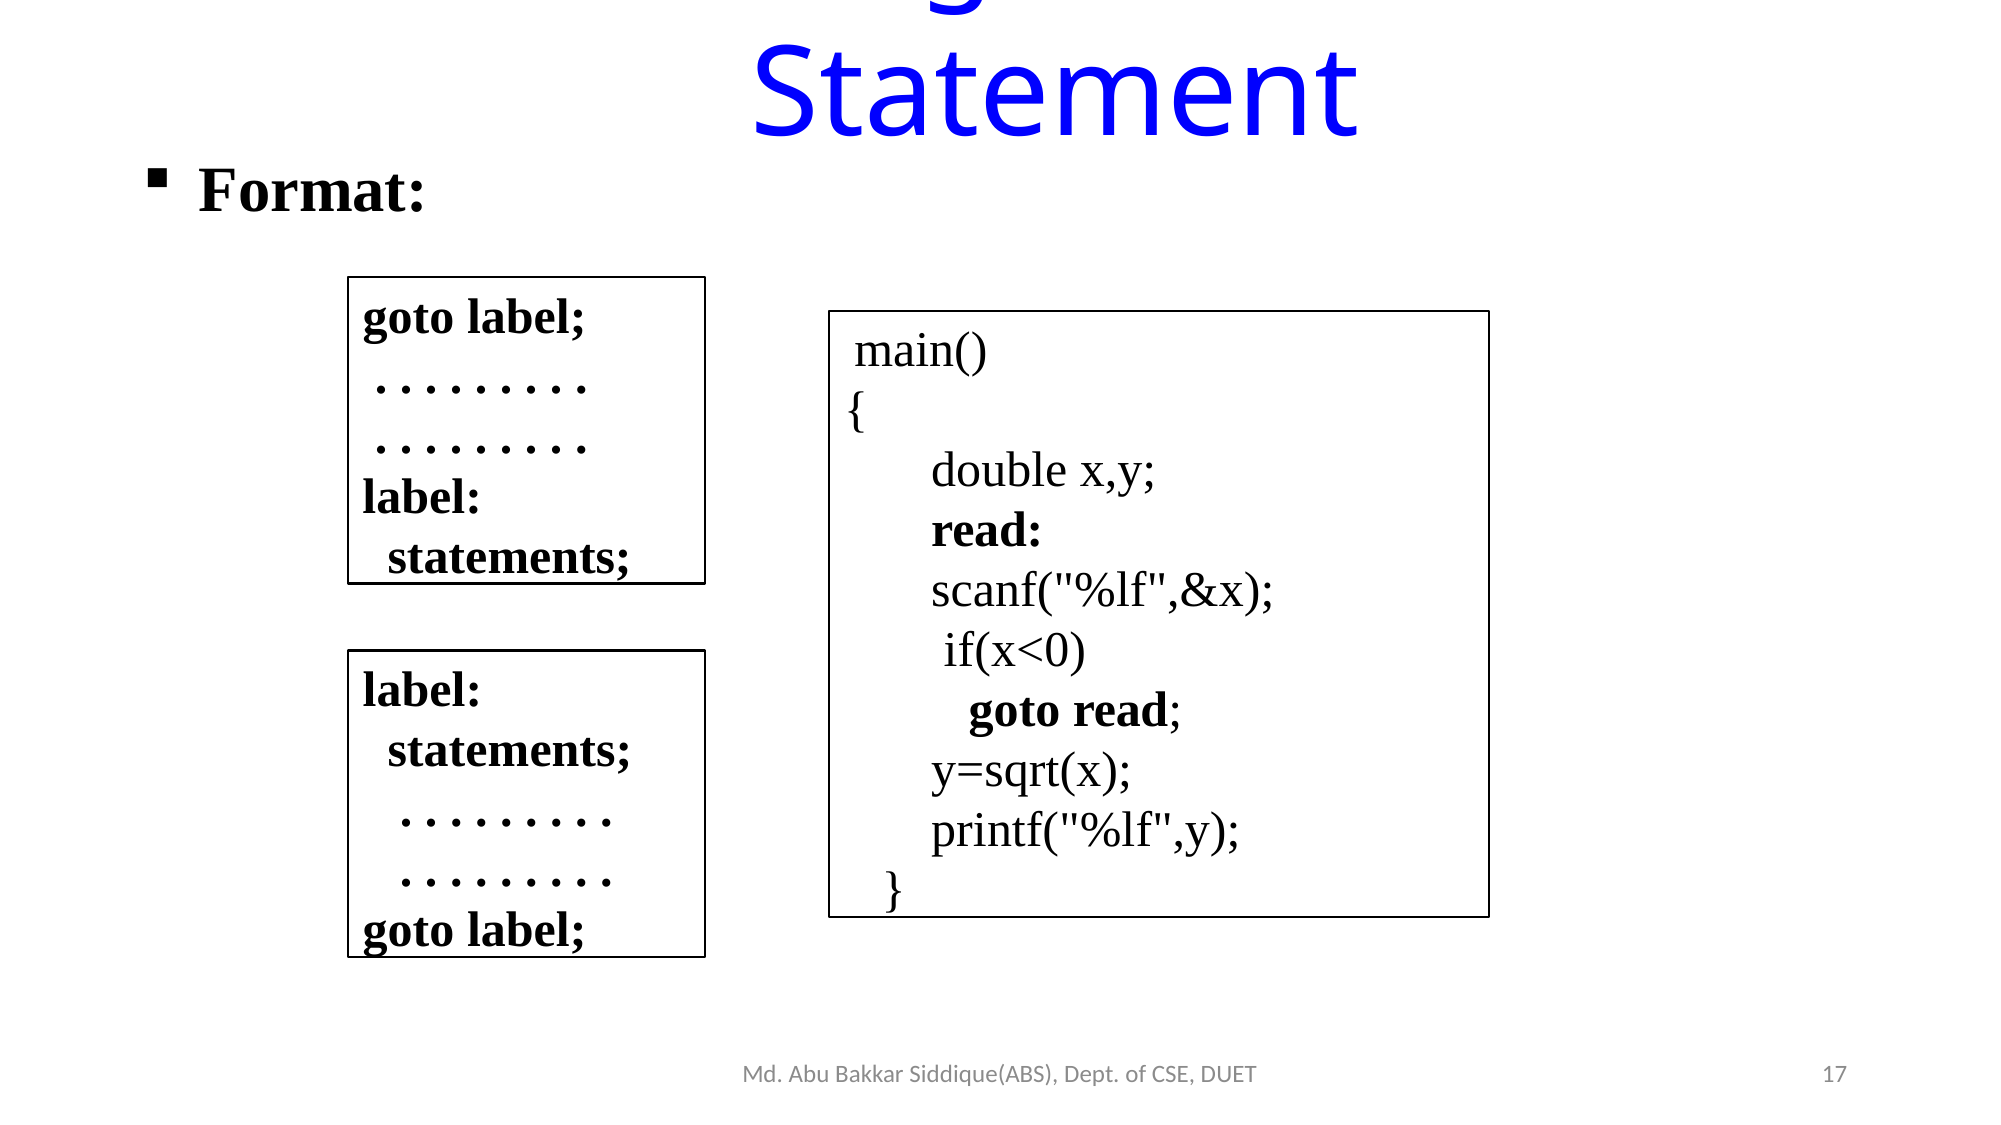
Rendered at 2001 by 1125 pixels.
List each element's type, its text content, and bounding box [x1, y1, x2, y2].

footer Md. Abu Bakkar Siddique(ABS), Dept. of CSE, DUET [662, 1042, 1338, 1103]
text_box goto Statement [620, 0, 1489, 161]
text_box Format: [140, 145, 431, 225]
slide_number 17 [1412, 1042, 1863, 1103]
text_box label: statements; . . . . . . . . . . . . . . . . . . goto label; [347, 650, 705, 957]
text_box main() { double x,y; read: scanf("%lf",&x); if(x<0) goto read; y=sqrt(x); printf("%lf",y); } [828, 310, 1489, 917]
text_box goto label; . . . . . . . . . . . . . . . . . . label: statements; [347, 277, 705, 584]
